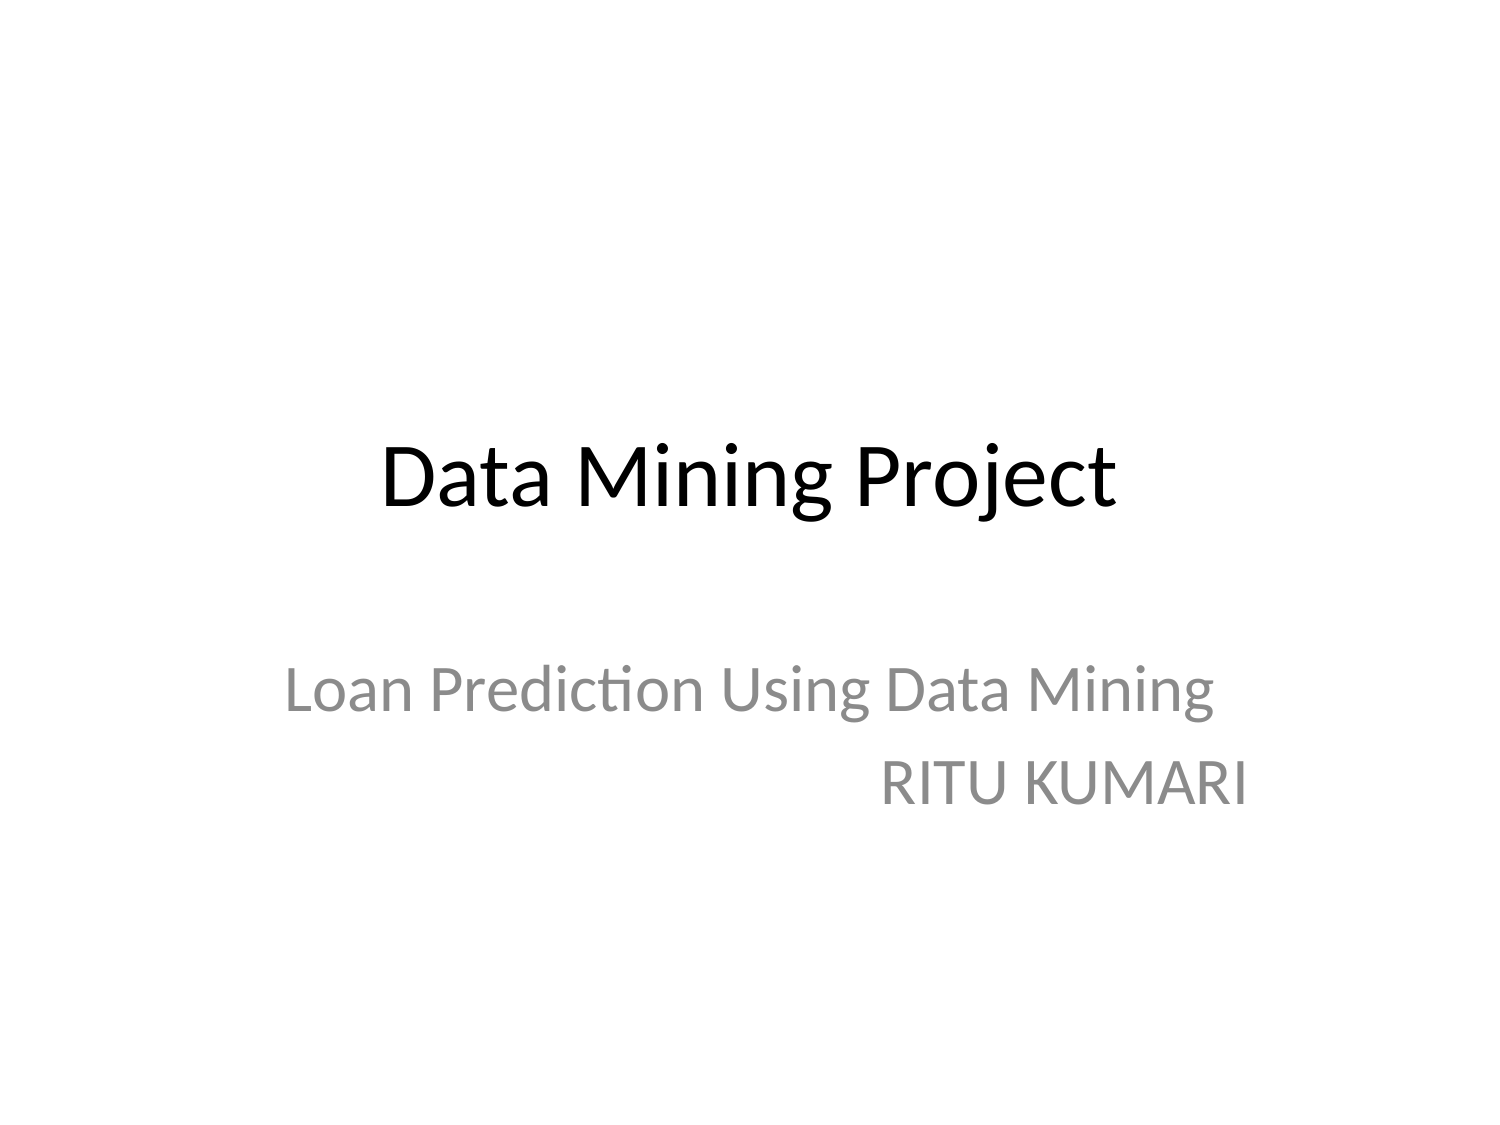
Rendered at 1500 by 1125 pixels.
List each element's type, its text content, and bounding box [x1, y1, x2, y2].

subtitle Loan Prediction Using Data Mining RITU KUMARI [225, 637, 1275, 925]
title Data Mining Project [112, 349, 1388, 591]
